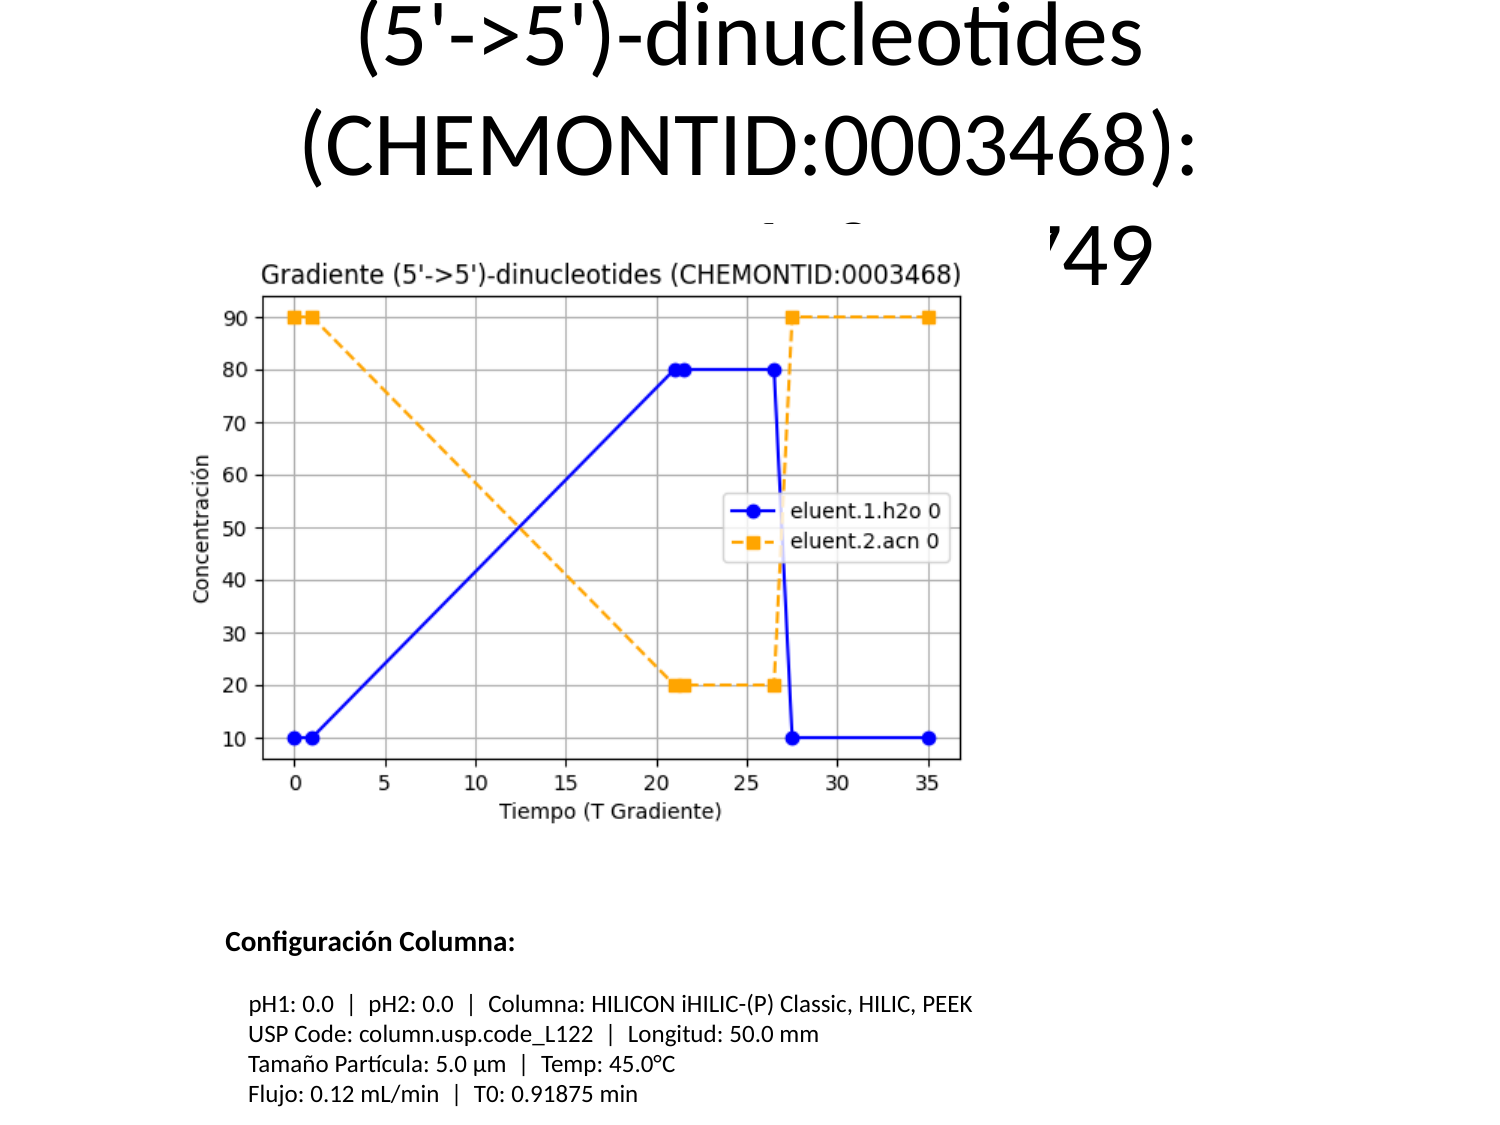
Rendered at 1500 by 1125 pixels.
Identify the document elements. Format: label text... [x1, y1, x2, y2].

text_box Configuración Columna: pH1: 0.0 | pH2: 0.0 | Columna: HILICON iHILIC-(P) Classic, HILIC, PEEK USP Code: column.usp.code_L122 | Longitud: 50.0 mm Tamaño Partícula: 5.0 µm | Temp: 45.0°C Flujo: 0.12 mL/min | T0: 0.91875 min [210, 869, 990, 1125]
picture [149, 224, 1051, 826]
title (5'->5')-dinucleotides (CHEMONTID:0003468): 0.5094453628324749 [75, 45, 1425, 233]
